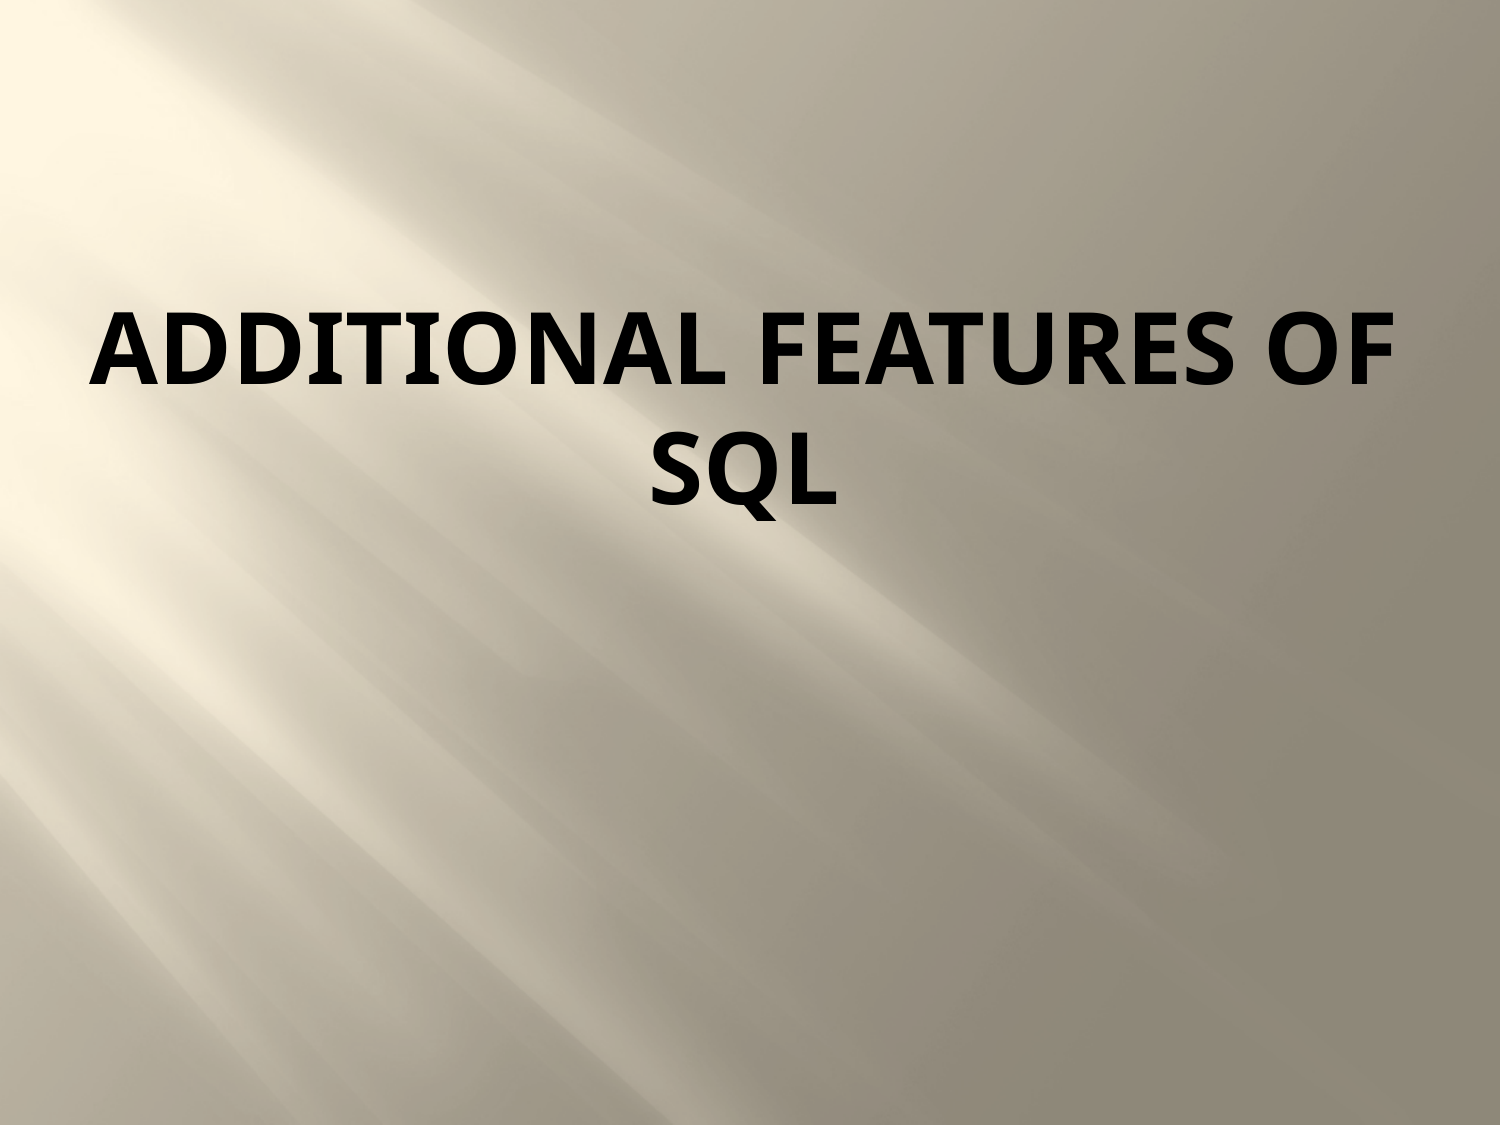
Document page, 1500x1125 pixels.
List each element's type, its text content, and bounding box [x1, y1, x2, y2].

title ADDITIONAL FEATURES OF SQL [69, 224, 1420, 525]
